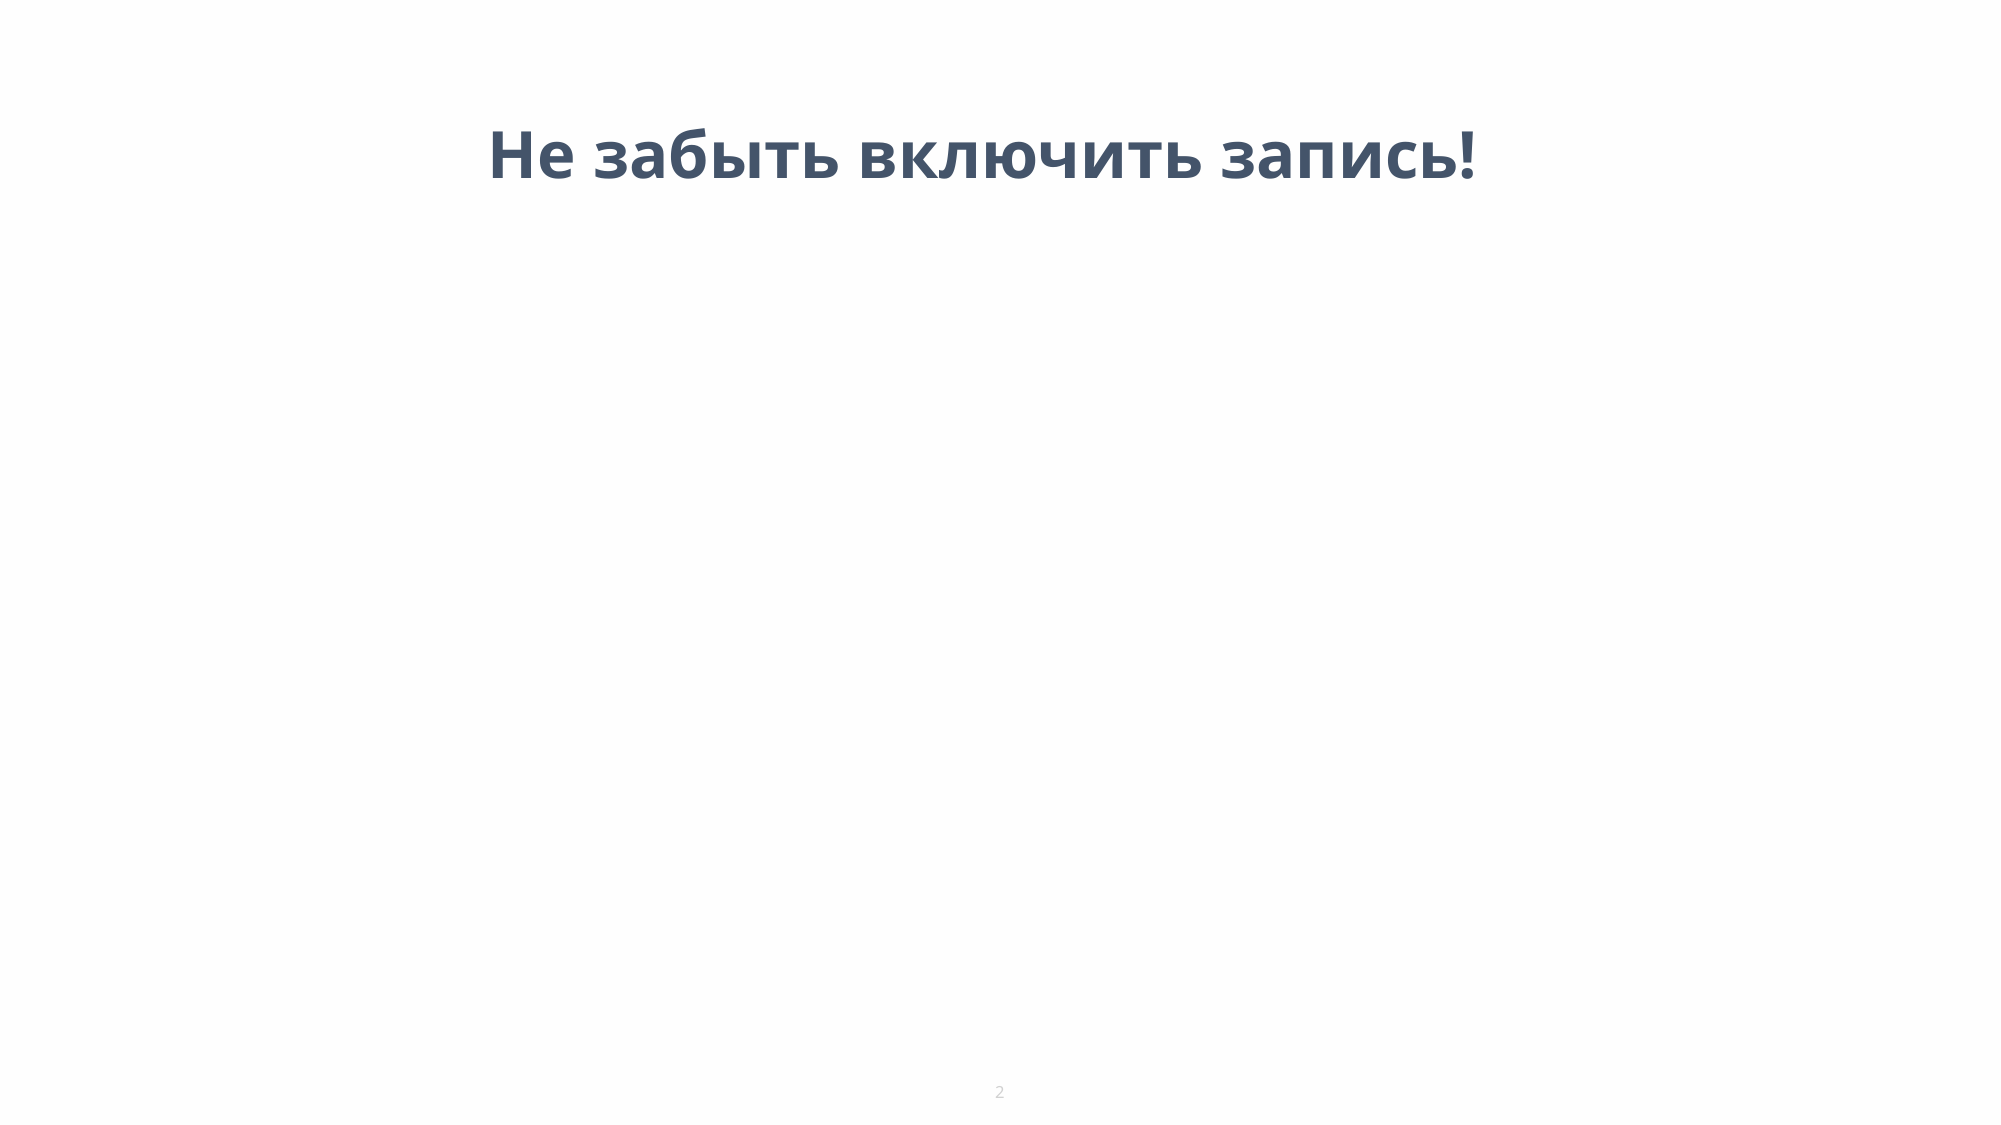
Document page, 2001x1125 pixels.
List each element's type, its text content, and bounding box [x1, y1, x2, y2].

text_box Не забыть включить запись! [384, 125, 1582, 195]
slide_number 2 [983, 1082, 1017, 1104]
